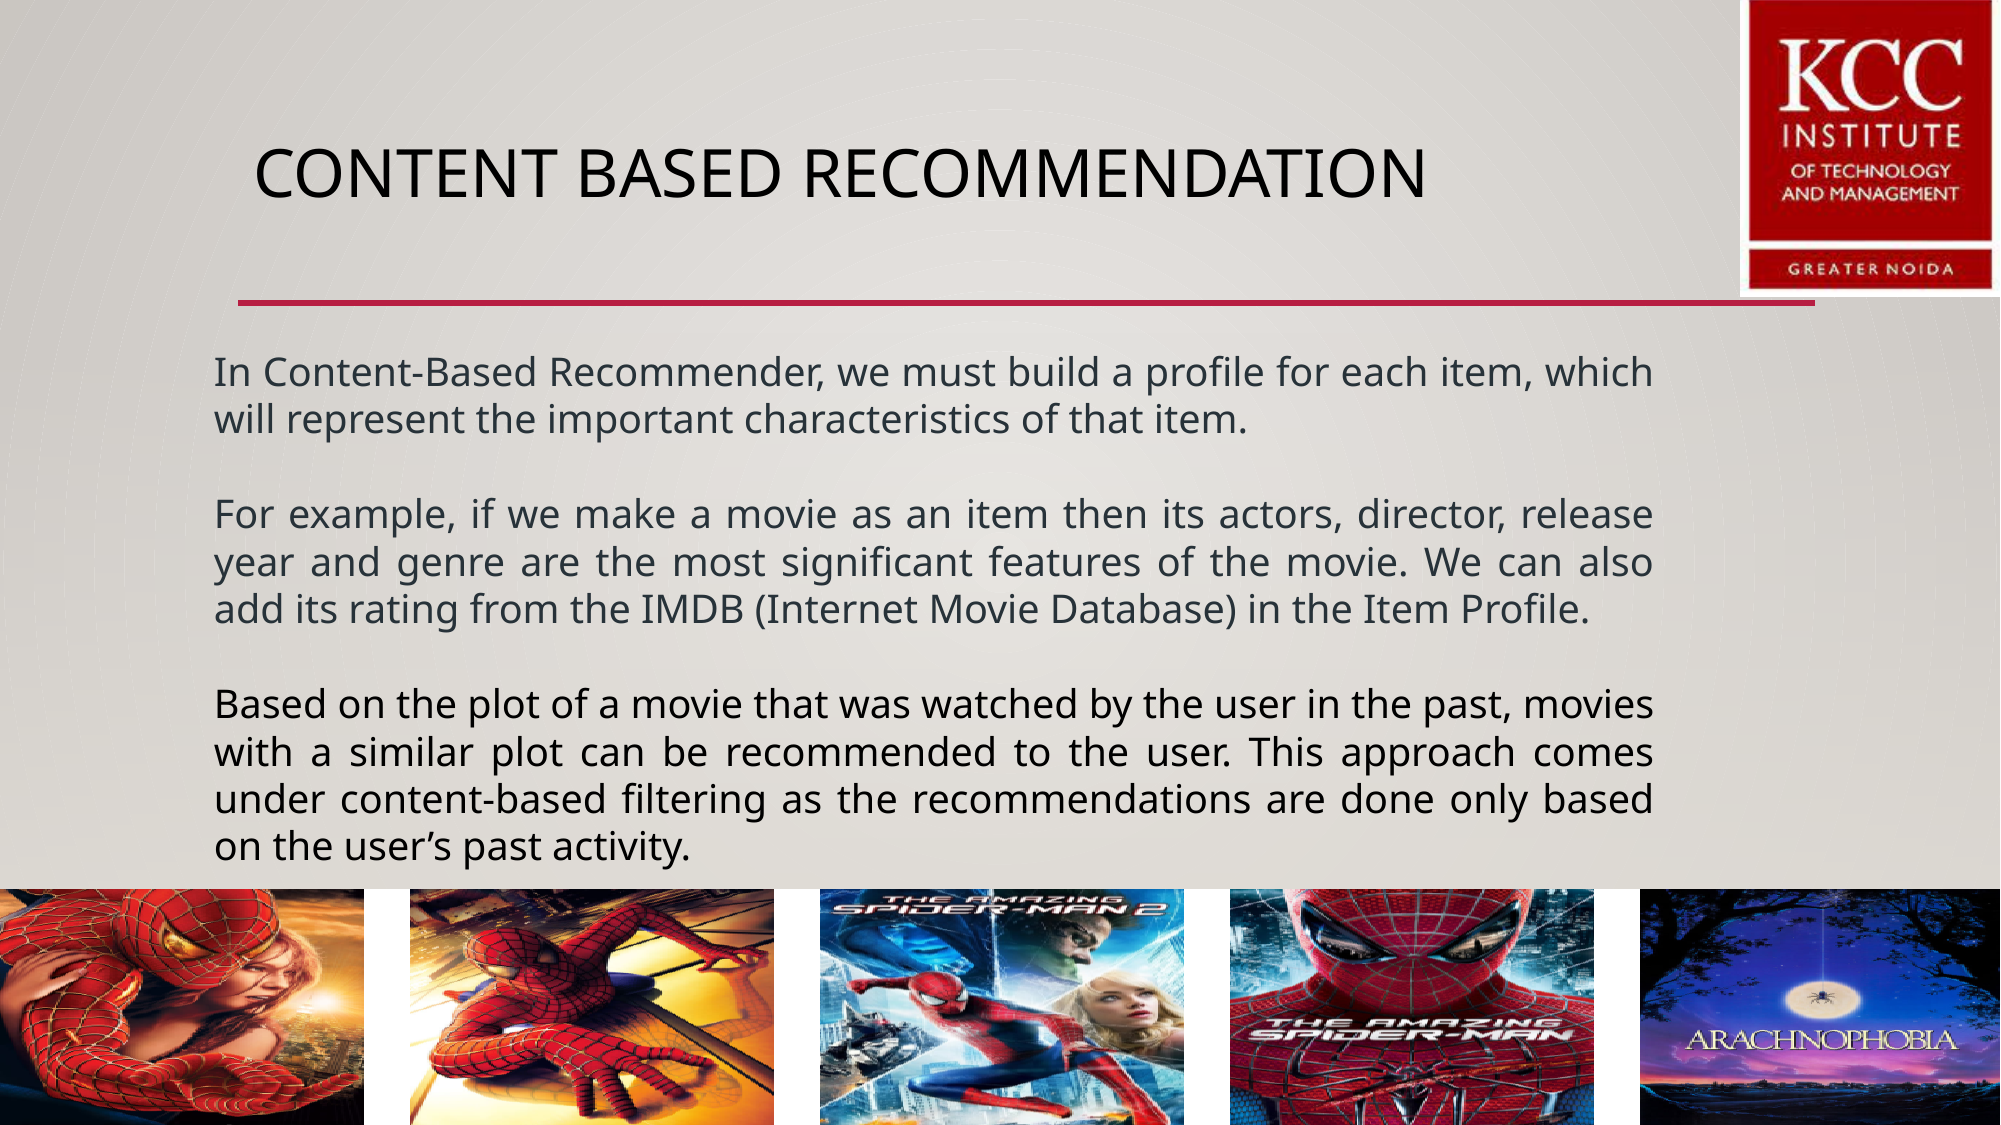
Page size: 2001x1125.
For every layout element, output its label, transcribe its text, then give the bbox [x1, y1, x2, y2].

text_box In Content-Based Recommender, we must build a profile for each item, which will represent the important characteristics of that item. For example, if we make a movie as an item then its actors, director, release year and genre are the most significant features of the movie. We can also add its rating from the IMDB (Internet Movie Database) in the Item Profile. Based on the plot of a movie that was watched by the user in the past, movies with a similar plot can be recommended to the user. This approach comes under content-based filtering as the recommendations are done only based on the user’s past activity. [199, 339, 1671, 889]
picture [1740, 0, 2000, 297]
picture [0, 889, 2000, 1125]
title Content based recommendation [238, 131, 1814, 305]
